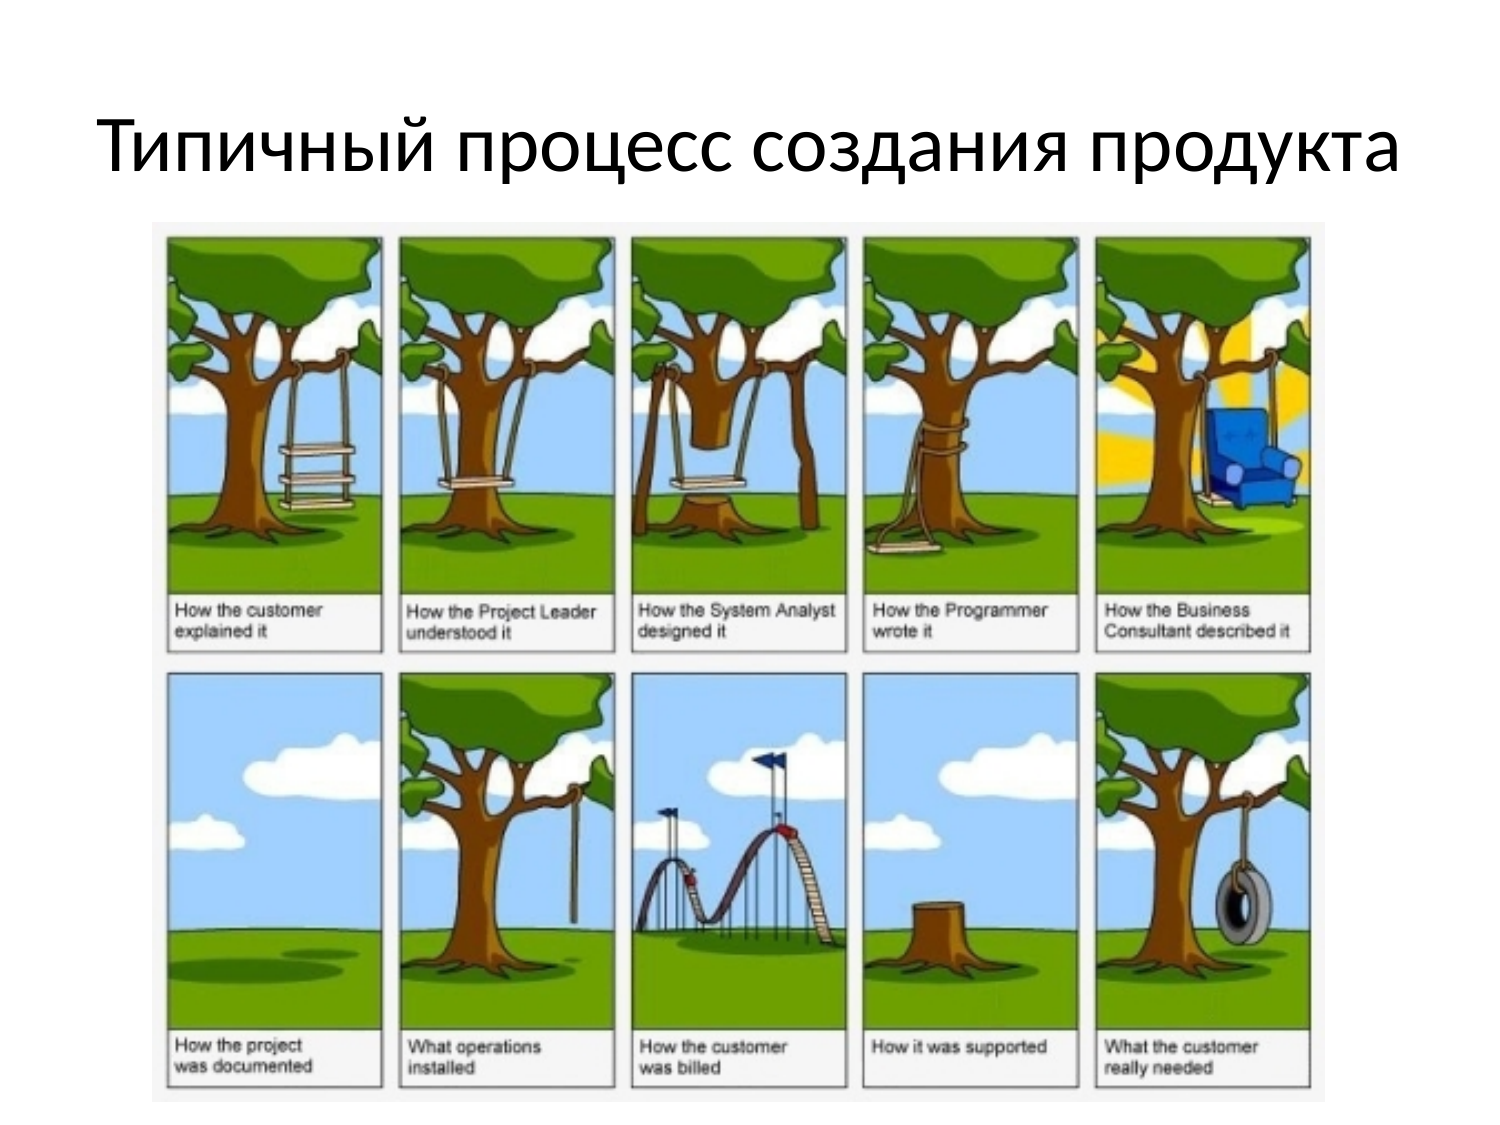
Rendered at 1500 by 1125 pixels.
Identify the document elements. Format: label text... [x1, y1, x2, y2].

picture [152, 222, 1325, 1102]
title Типичный процесс создания продукта [75, 45, 1425, 233]
